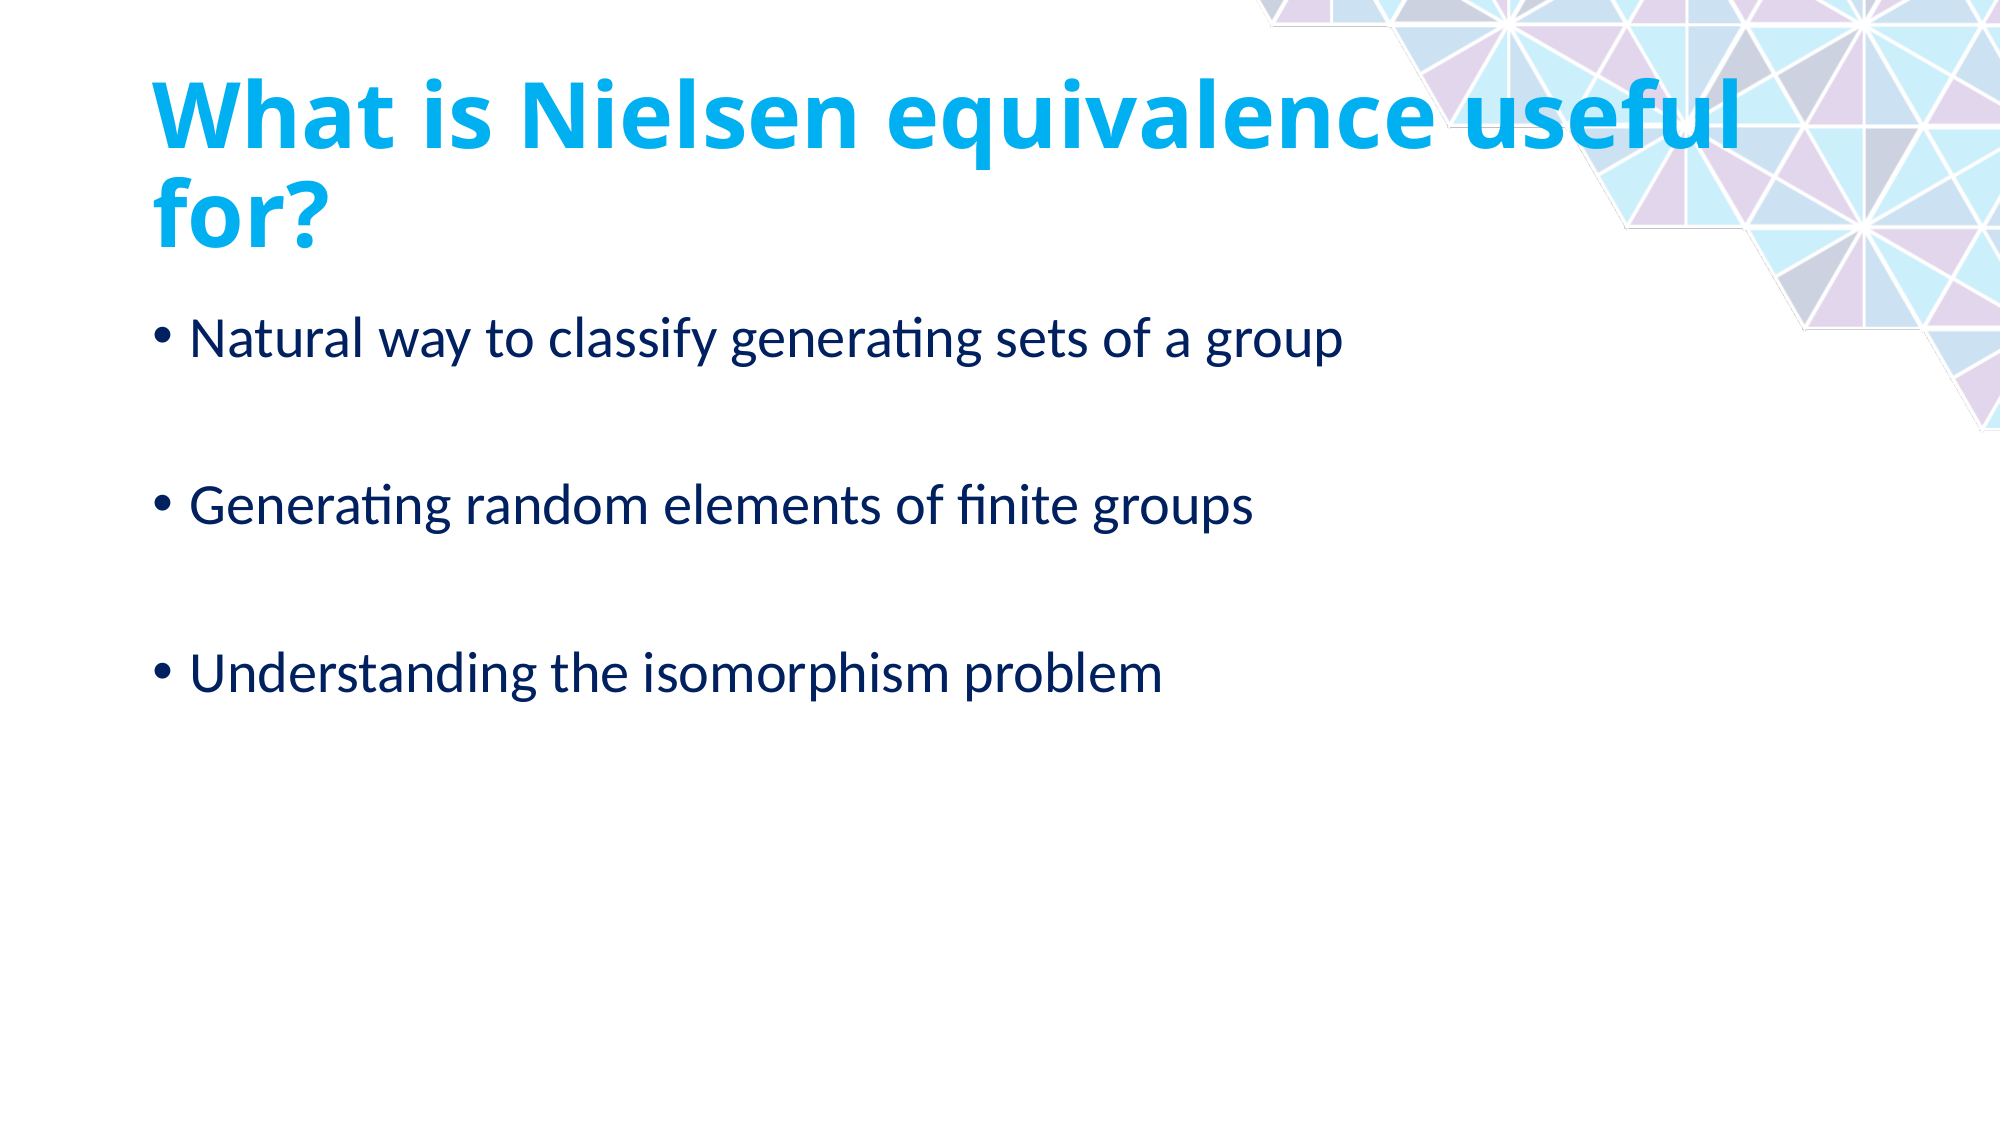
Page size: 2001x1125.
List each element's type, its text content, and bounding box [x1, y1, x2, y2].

picture [1210, 0, 2000, 482]
list Natural way to classify generating sets of a group Generating random elements of finite groups Understanding the isomorphism problem [137, 299, 1863, 1014]
title What is Nielsen equivalence useful for? [137, 59, 1863, 278]
